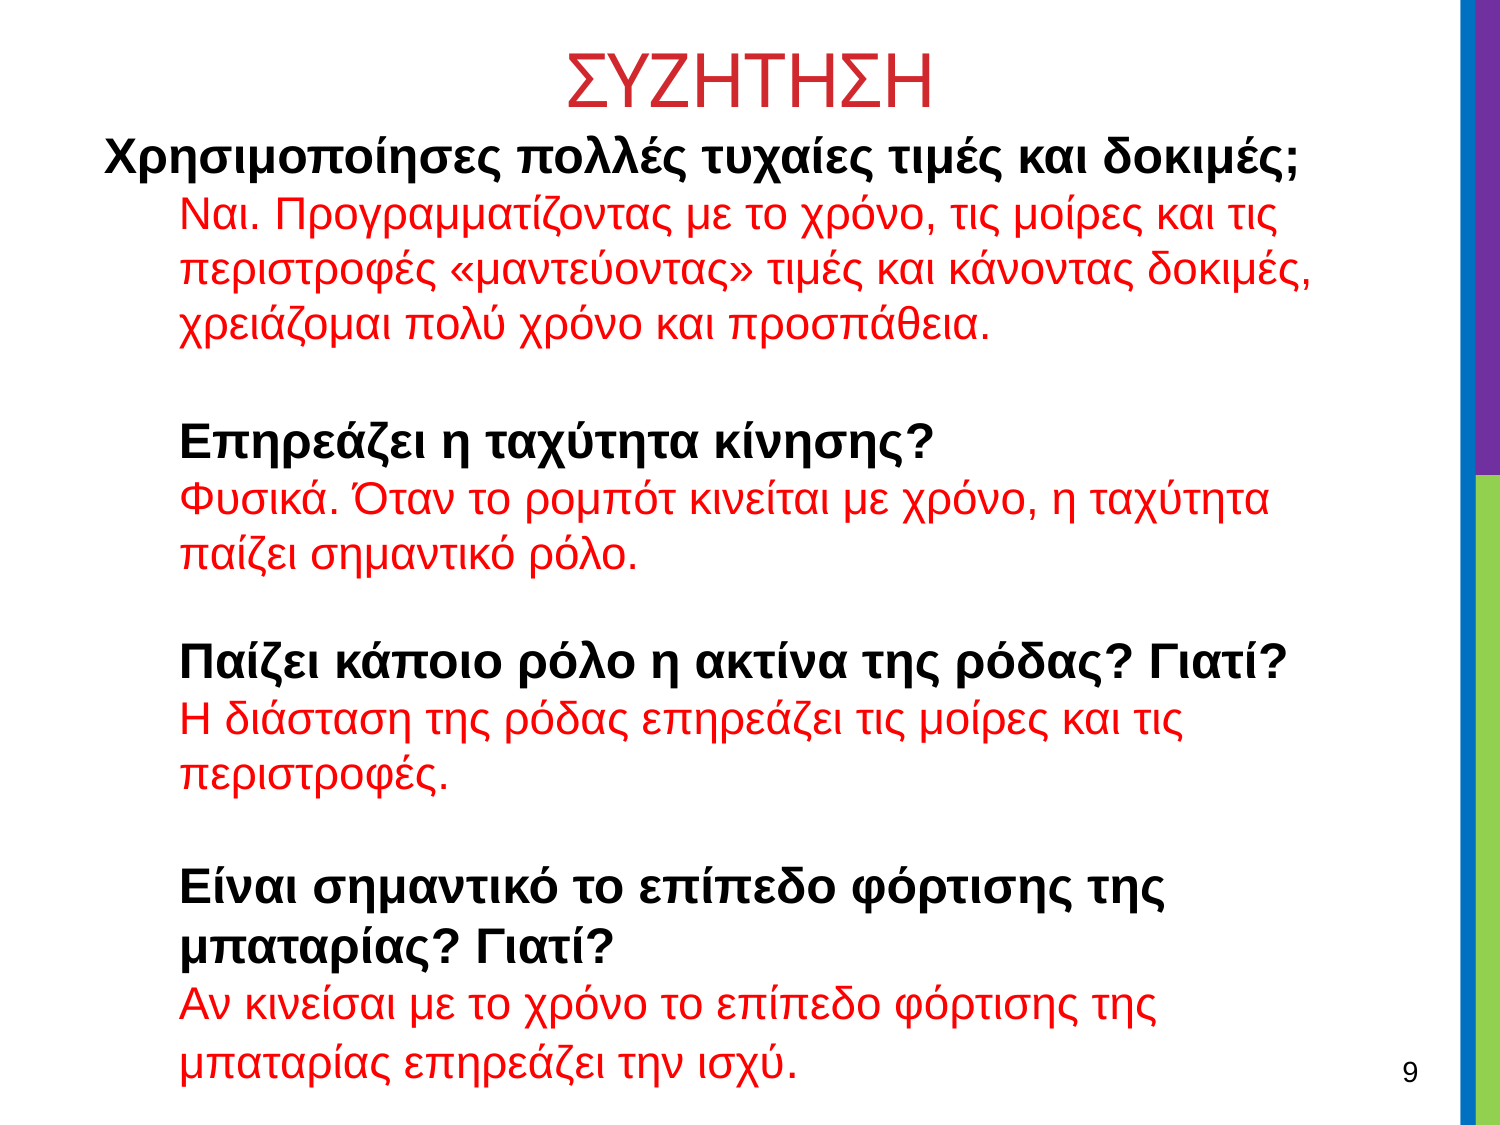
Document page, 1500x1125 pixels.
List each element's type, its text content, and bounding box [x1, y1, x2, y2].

slide_number 9 [1387, 1046, 1491, 1106]
text_box Χρησιμοποίησες πολλές τυχαίες τιμές και δοκιμές; Ναι. Προγραμματίζοντας με το χρόνο, τις μοίρες και τις περιστροφές «μαντεύοντας» τιμές και κάνοντας δοκιμές, χρειάζομαι πολύ χρόνο και προσπάθεια. Επηρεάζει η ταχύτητα κίνησης? Φυσικά. Όταν το ρομπότ κινείται με χρόνο, η ταχύτητα παίζει σημαντικό ρόλο. Παίζει κάποιο ρόλο η ακτίνα της ρόδας? Γιατί? Η διάσταση της ρόδας επηρεάζει τις μοίρες και τις περιστροφές. Είναι σημαντικό το επίπεδο φόρτισης της μπαταρίας? Γιατί? Αν κινείσαι με το χρόνο το επίπεδο φόρτισης της μπαταρίας επηρεάζει την ισχύ. [89, 116, 1356, 1097]
title ΣΥΖΗΤΗΣΗ [75, 24, 1428, 250]
